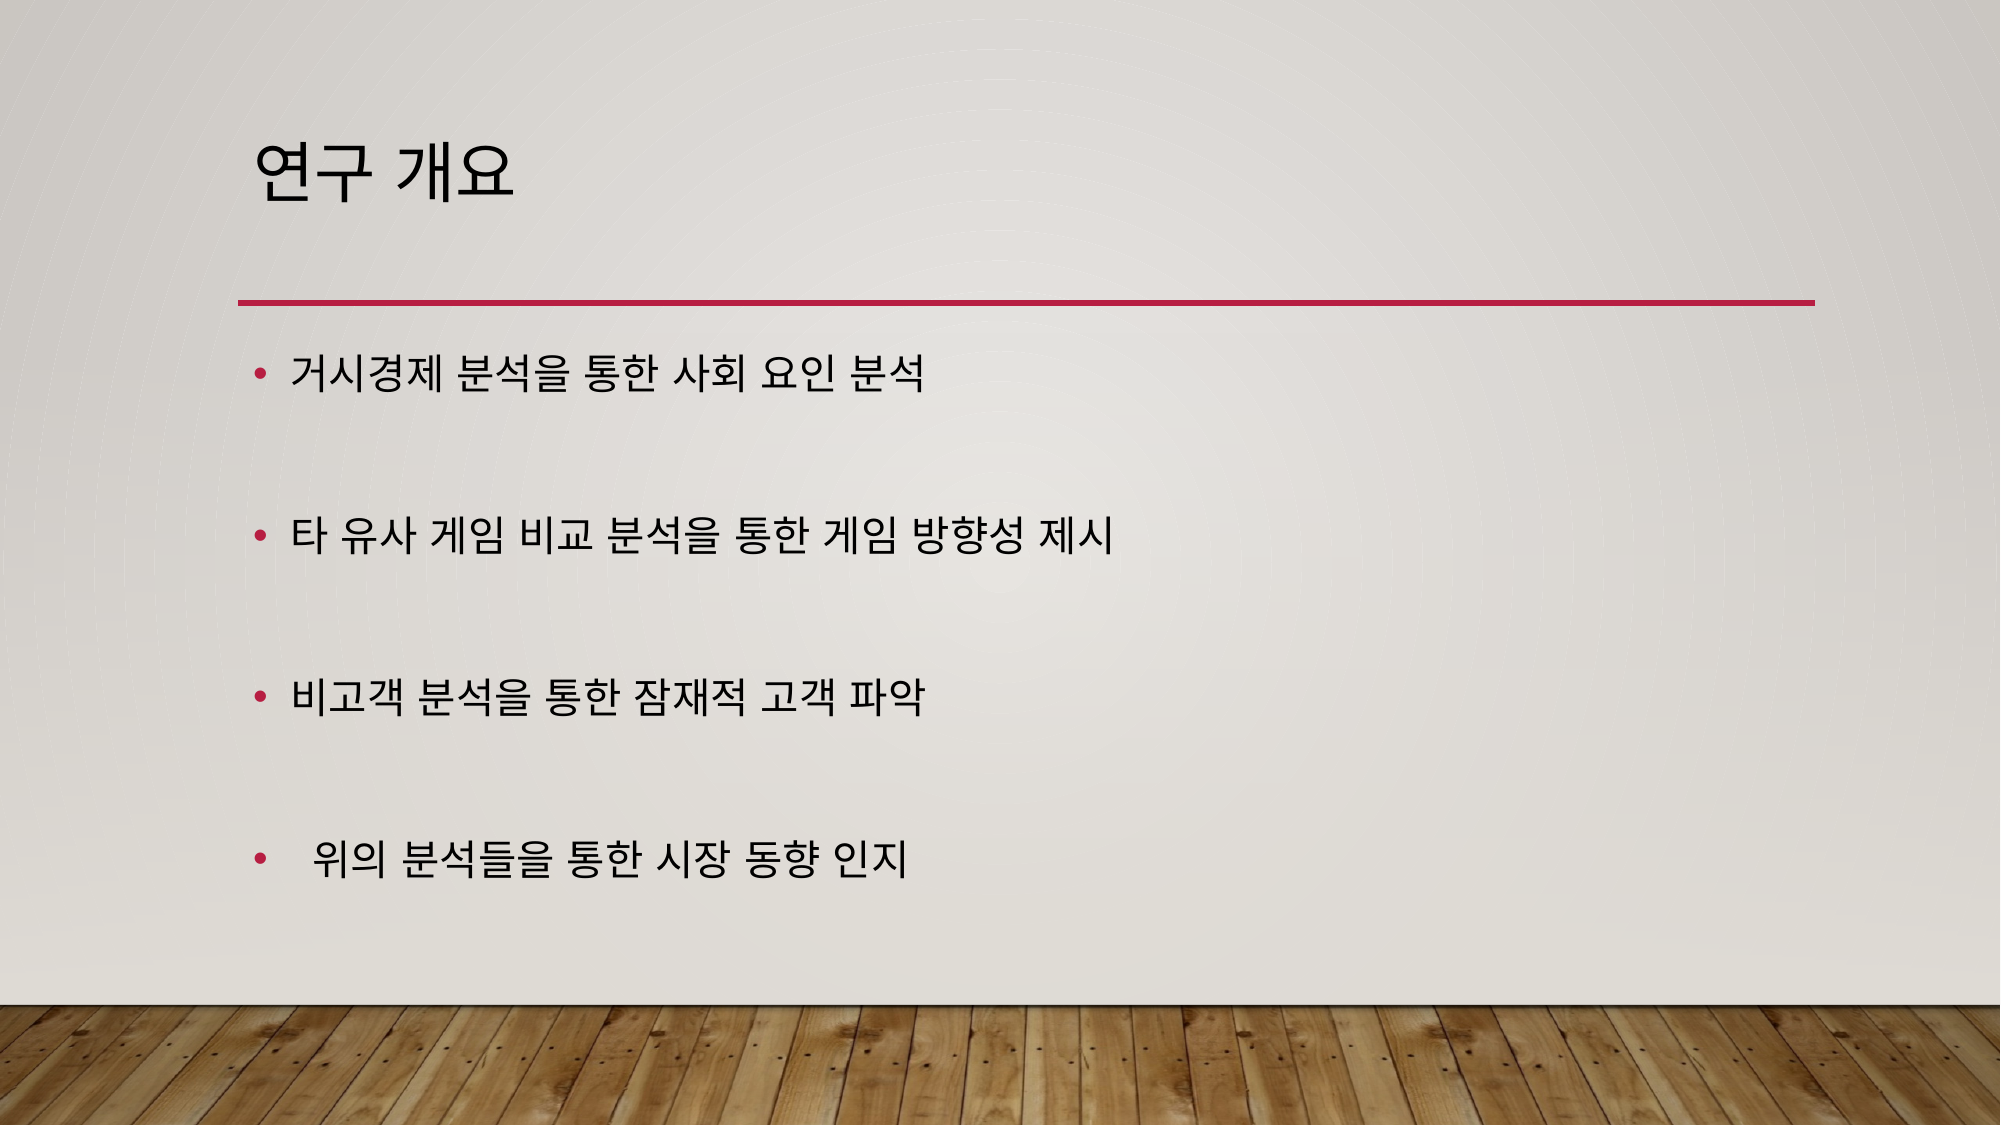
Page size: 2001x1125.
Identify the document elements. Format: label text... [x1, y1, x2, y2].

list 거시경제 분석을 통한 사회 요인 분석 타 유사 게임 비교 분석을 통한 게임 방향성 제시 비고객 분석을 통한 잠재적 고객 파악 위의 분석들을 통한 시장 동향 인지 [238, 330, 1814, 897]
picture [0, 1005, 2000, 1125]
title 연구 개요 [238, 131, 1814, 305]
